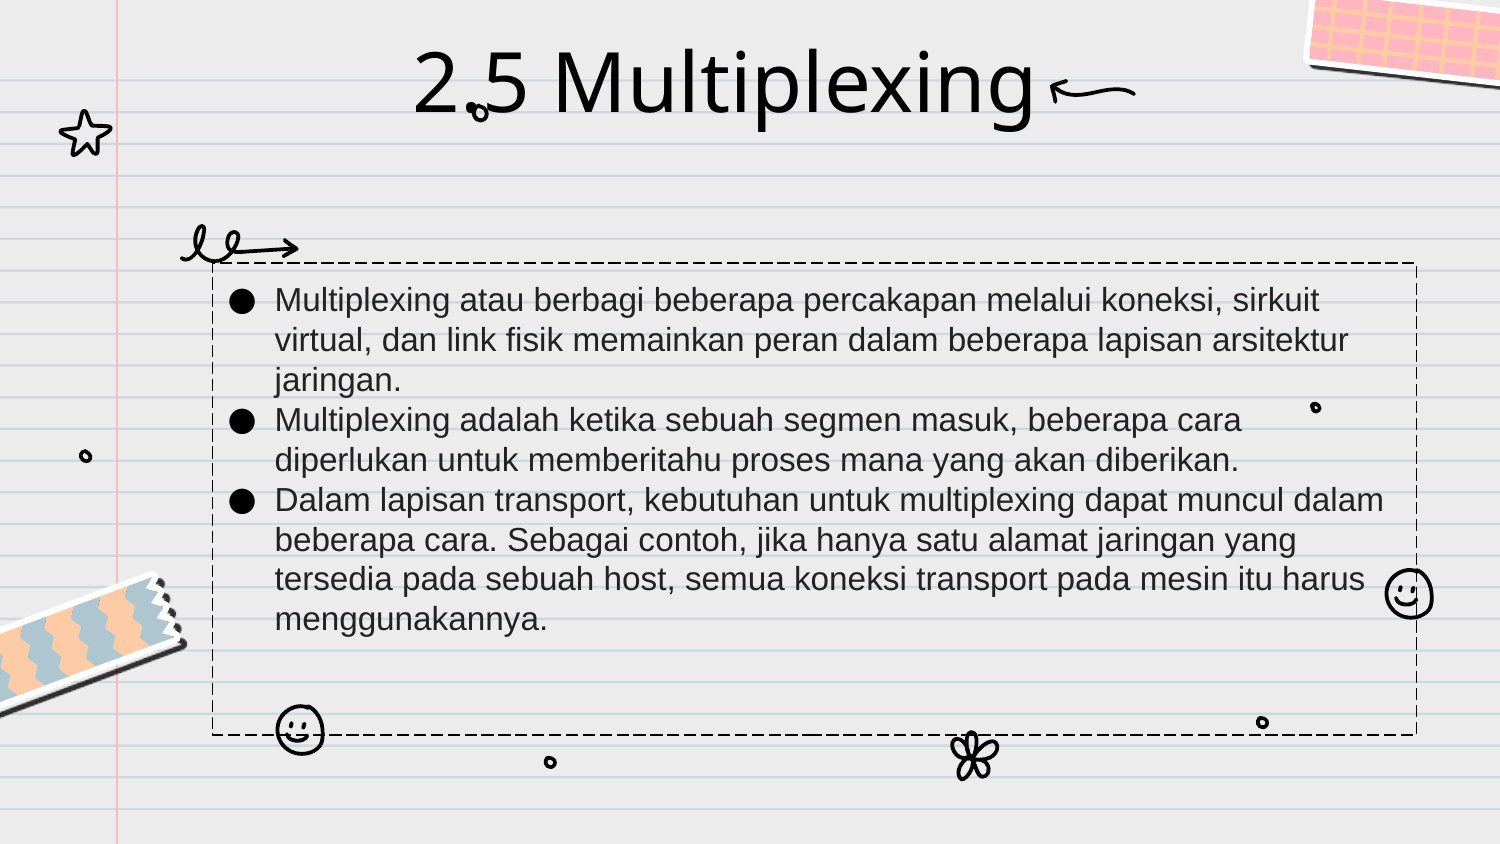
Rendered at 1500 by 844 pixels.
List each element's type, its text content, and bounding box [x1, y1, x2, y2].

title 2.5 Multiplexing [283, 40, 1190, 118]
list Multiplexing atau berbagi beberapa percakapan melalui koneksi, sirkuit virtual, dan link fisik memainkan peran dalam beberapa lapisan arsitektur jaringan. Multiplexing adalah ketika sebuah segmen masuk, beberapa cara diperlukan untuk memberitahu proses mana yang akan diberikan. Dalam lapisan transport, kebutuhan untuk multiplexing dapat muncul dalam beberapa cara. Sebagai contoh, jika hanya satu alamat jaringan yang tersedia pada sebuah host, semua koneksi transport pada mesin itu harus menggunakannya. [212, 262, 1417, 736]
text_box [1300, 0, 1500, 116]
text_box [0, 606, 180, 697]
